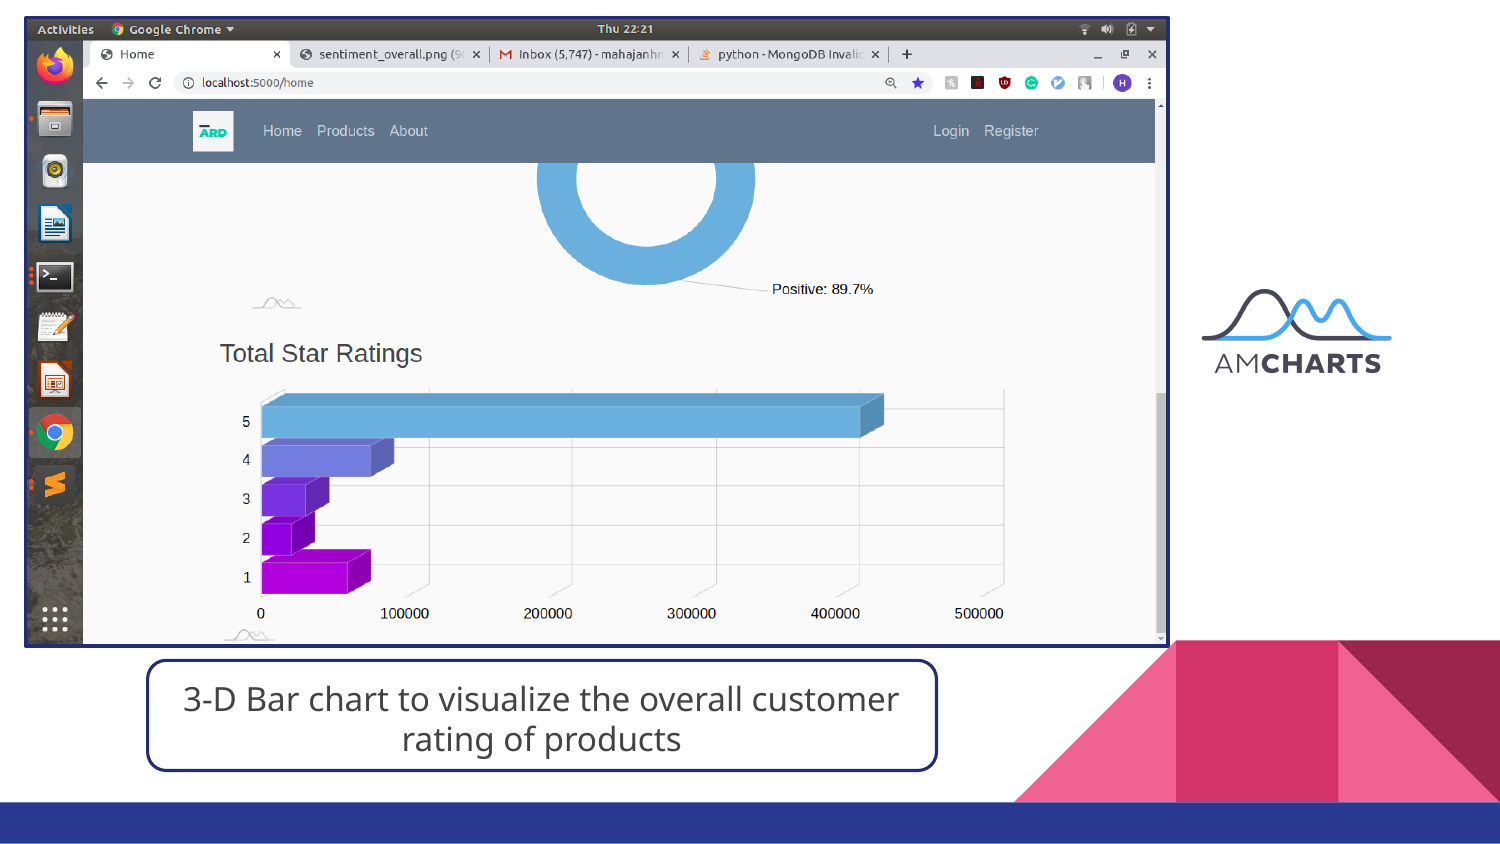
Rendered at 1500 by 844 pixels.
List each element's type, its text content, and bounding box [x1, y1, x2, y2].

picture [26, 18, 1167, 645]
picture [1178, 265, 1415, 398]
text_box 3-D Bar chart to visualize the overall customer rating of products [147, 660, 937, 771]
